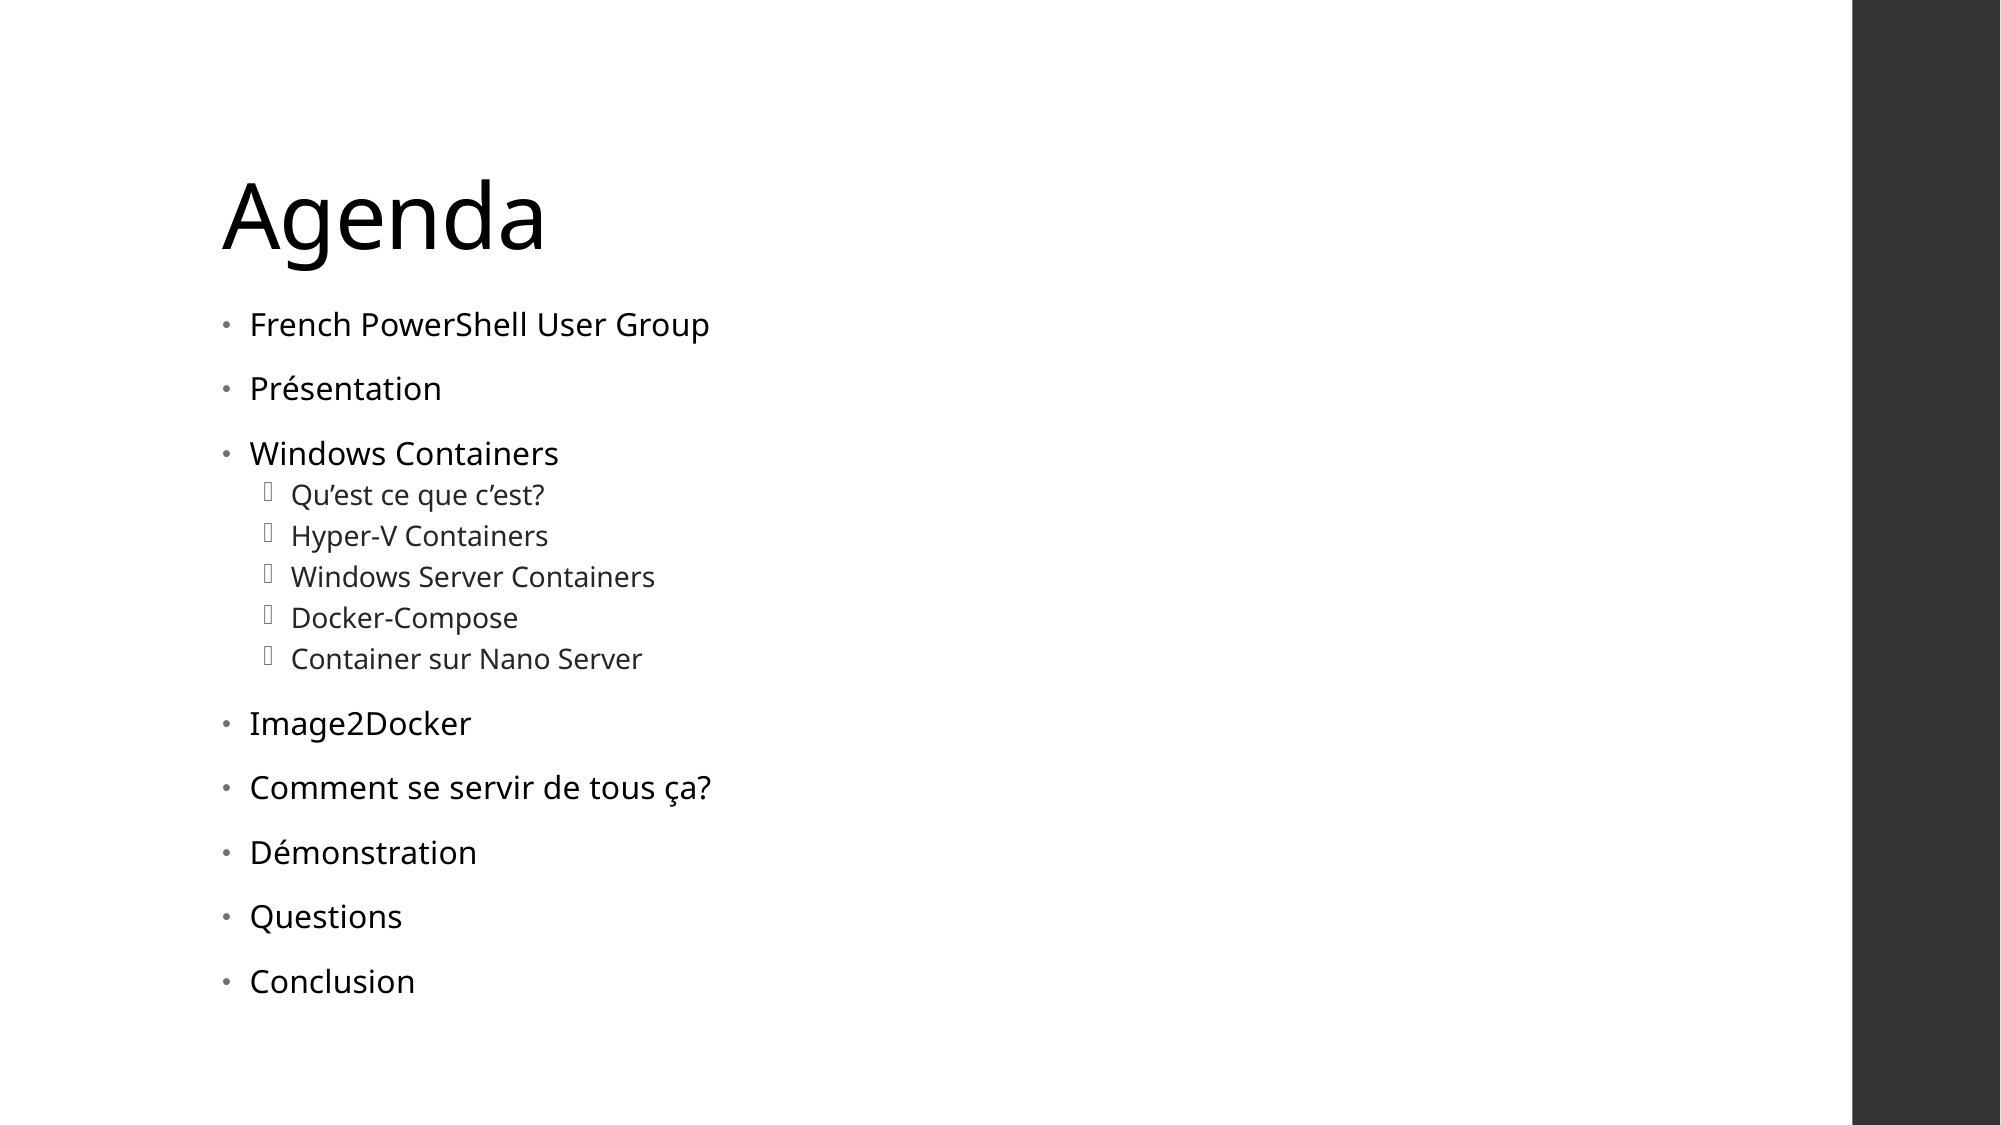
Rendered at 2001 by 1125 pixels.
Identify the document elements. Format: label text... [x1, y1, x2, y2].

list French PowerShell User Group Présentation Windows Containers Qu’est ce que c’est? Hyper-V Containers Windows Server Containers Docker-Compose Container sur Nano Server Image2Docker Comment se servir de tous ça? Démonstration Questions Conclusion [206, 299, 1617, 1014]
title Agenda [206, 60, 1797, 278]
